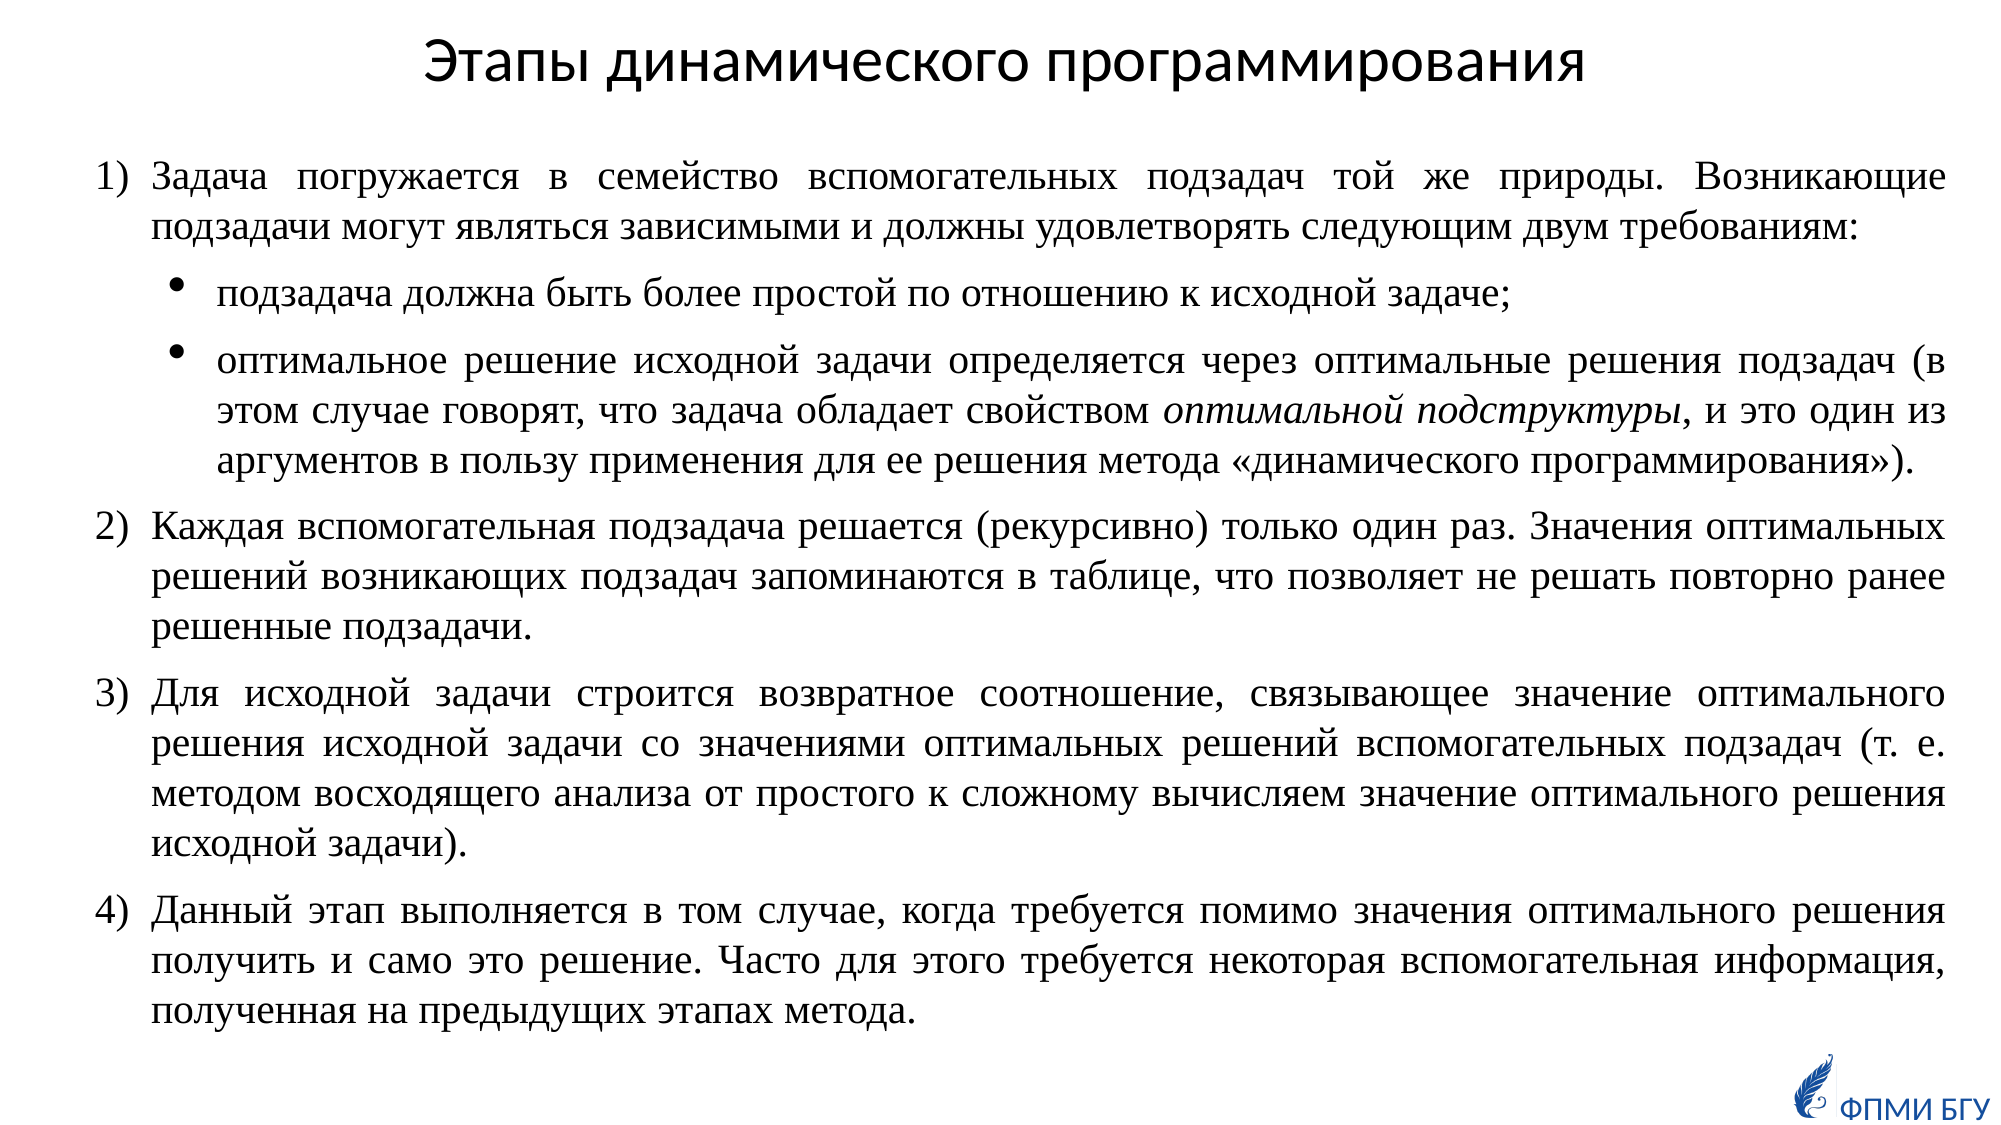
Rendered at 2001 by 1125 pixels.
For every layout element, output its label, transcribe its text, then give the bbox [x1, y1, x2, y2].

text_box Этапы динамического программирования [282, 18, 1729, 95]
text_box ФПМИ БГУ [1830, 1087, 2000, 1125]
text_box Задача погружается в семейство вспомогательных подзадач той же природы. Возникающие подзадачи могут являться зависимыми и должны удовлетворять следующим двум требованиям: подзадача должна быть более простой по отношению к исходной задаче; оптимальное решение исходной задачи определяется через оптимальные решения подзадач (в этом случае говорят, что задача обладает свойством оптимальной подструктуры, и это один из аргументов в пользу применения для ее решения метода «динамического программирования»). Каждая вспомогательная подзадача решается (рекурсивно) только один раз. Значения оптимальных решений возникающих подзадач запоминаются в таблице, что позволяет не решать повторно ранее решенные подзадачи. Для исходной задачи строится возвратное соотношение, связывающее значение оптимального решения исходной задачи со значениями оптимальных решений вспомогательных подзадач (т. е. методом восходящего анализа от простого к сложному вычисляем значение оптимального решения исходной задачи). Данный этап выполняется в том случае, когда требуется помимо значения оптимального решения получить и само это решение. Часто для этого требуется некоторая вспомогательная информация, полученная на предыдущих этапах метода. [79, 95, 1962, 1039]
picture [1793, 1053, 1837, 1118]
